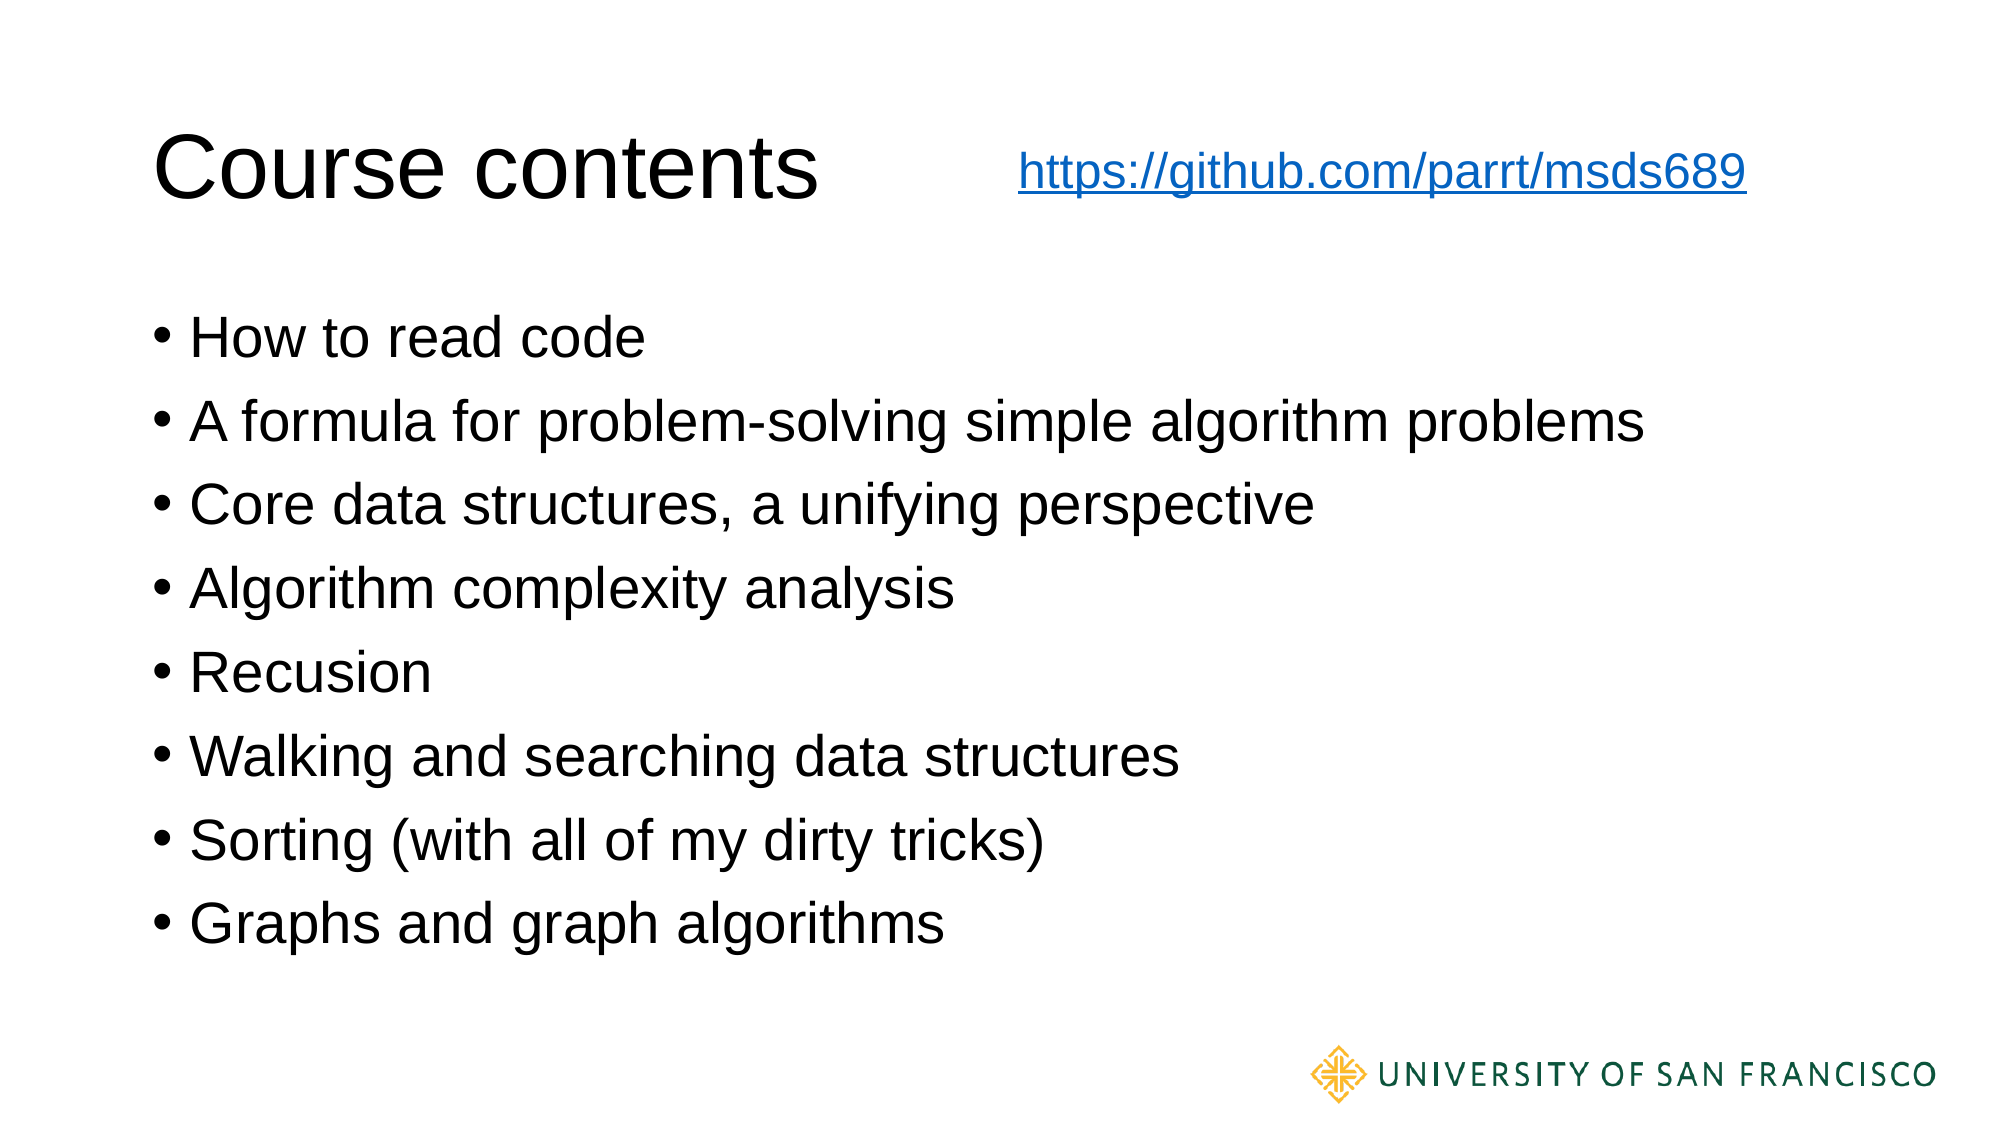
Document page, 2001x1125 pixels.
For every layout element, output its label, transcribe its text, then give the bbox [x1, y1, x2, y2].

list How to read code A formula for problem-solving simple algorithm problems Core data structures, a unifying perspective Algorithm complexity analysis Recusion Walking and searching data structures Sorting (with all of my dirty tricks) Graphs and graph algorithms [137, 299, 1863, 1014]
title Course contents [137, 59, 1863, 278]
text_box https://github.com/parrt/msds689 [1003, 130, 1762, 206]
